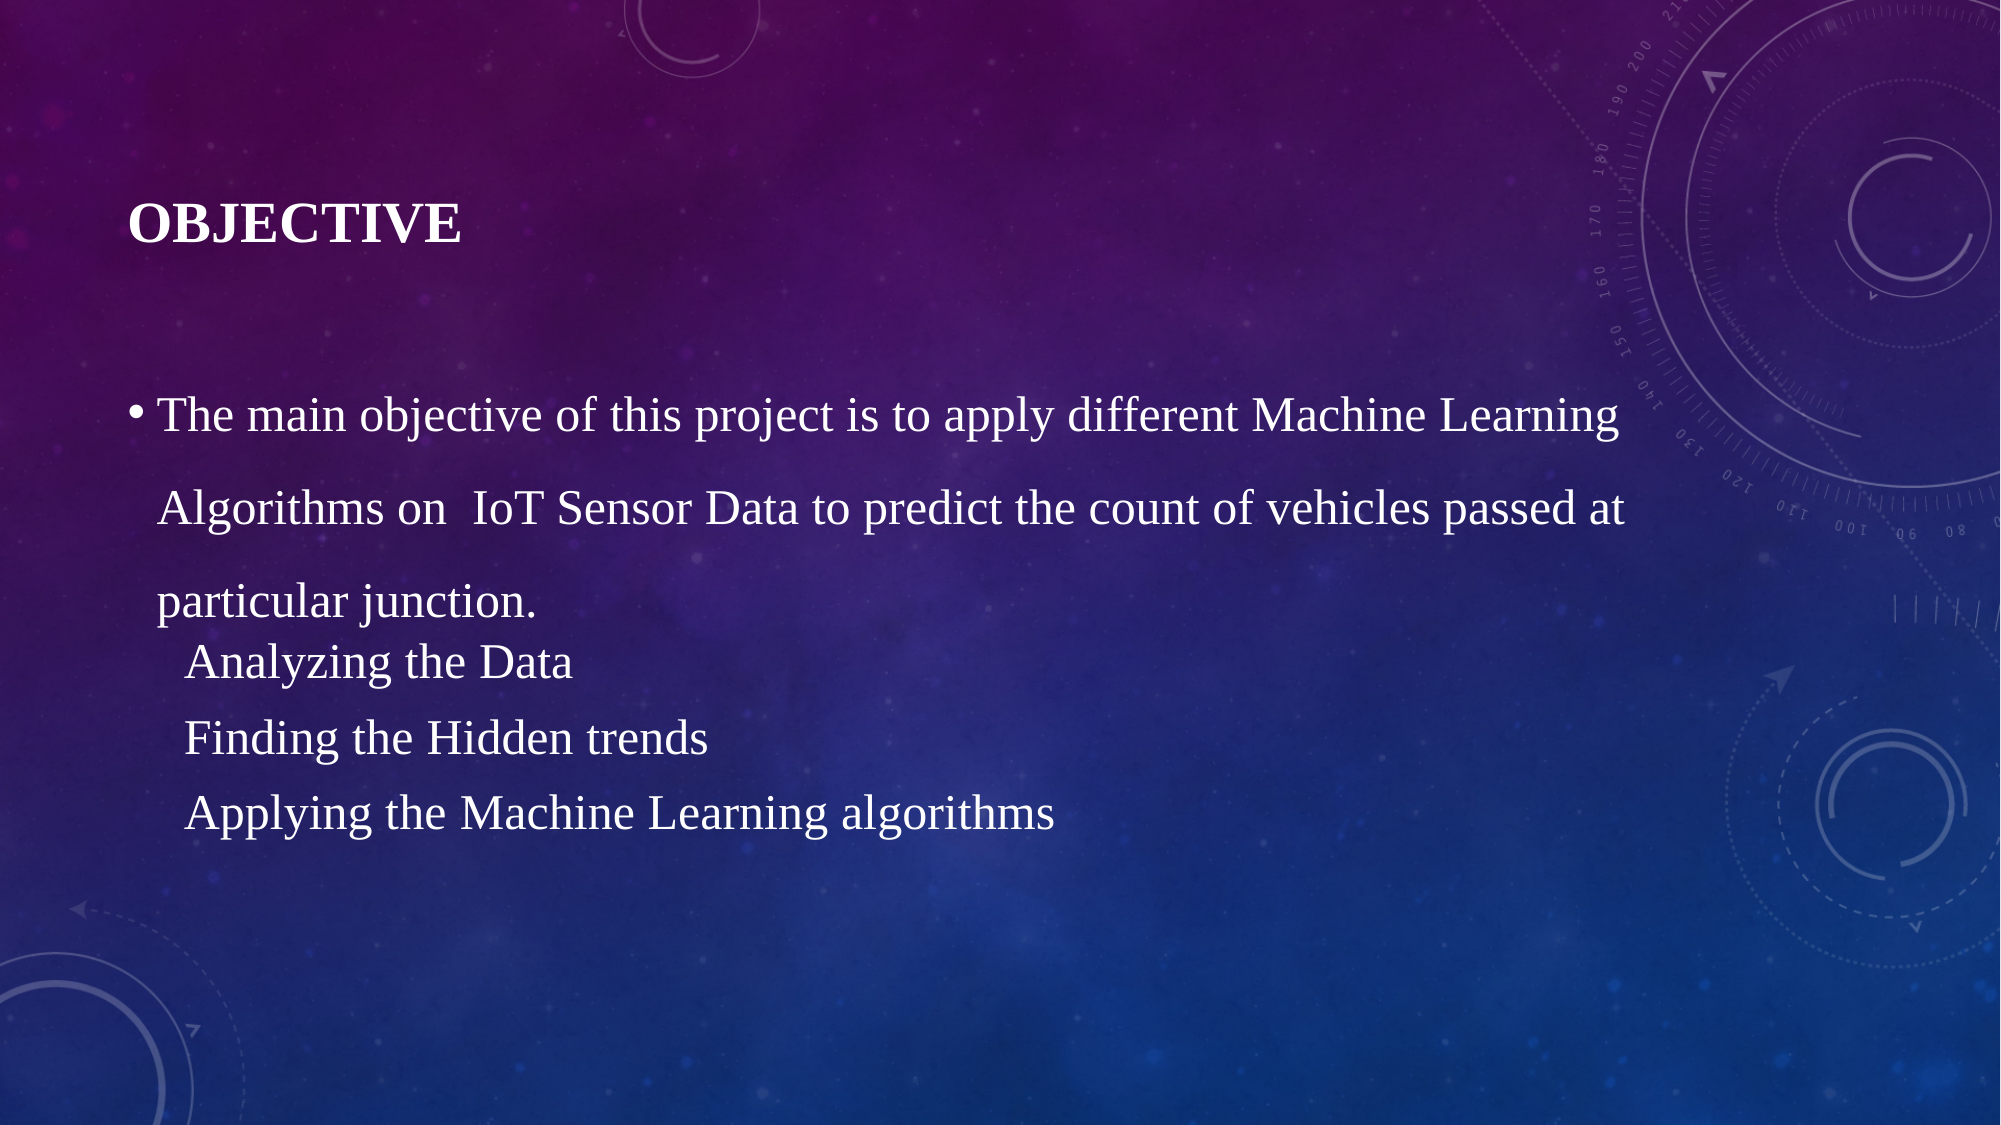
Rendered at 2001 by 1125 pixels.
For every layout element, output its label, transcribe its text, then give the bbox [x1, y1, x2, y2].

picture [0, 0, 2001, 1125]
list The main objective of this project is to apply different Machine Learning Algorithms on IoT Sensor Data to predict the count of vehicles passed at particular junction. Analyzing the Data Finding the Hidden trends Applying the Machine Learning algorithms [112, 324, 1775, 924]
title OBJECTIVE [112, 99, 1775, 324]
